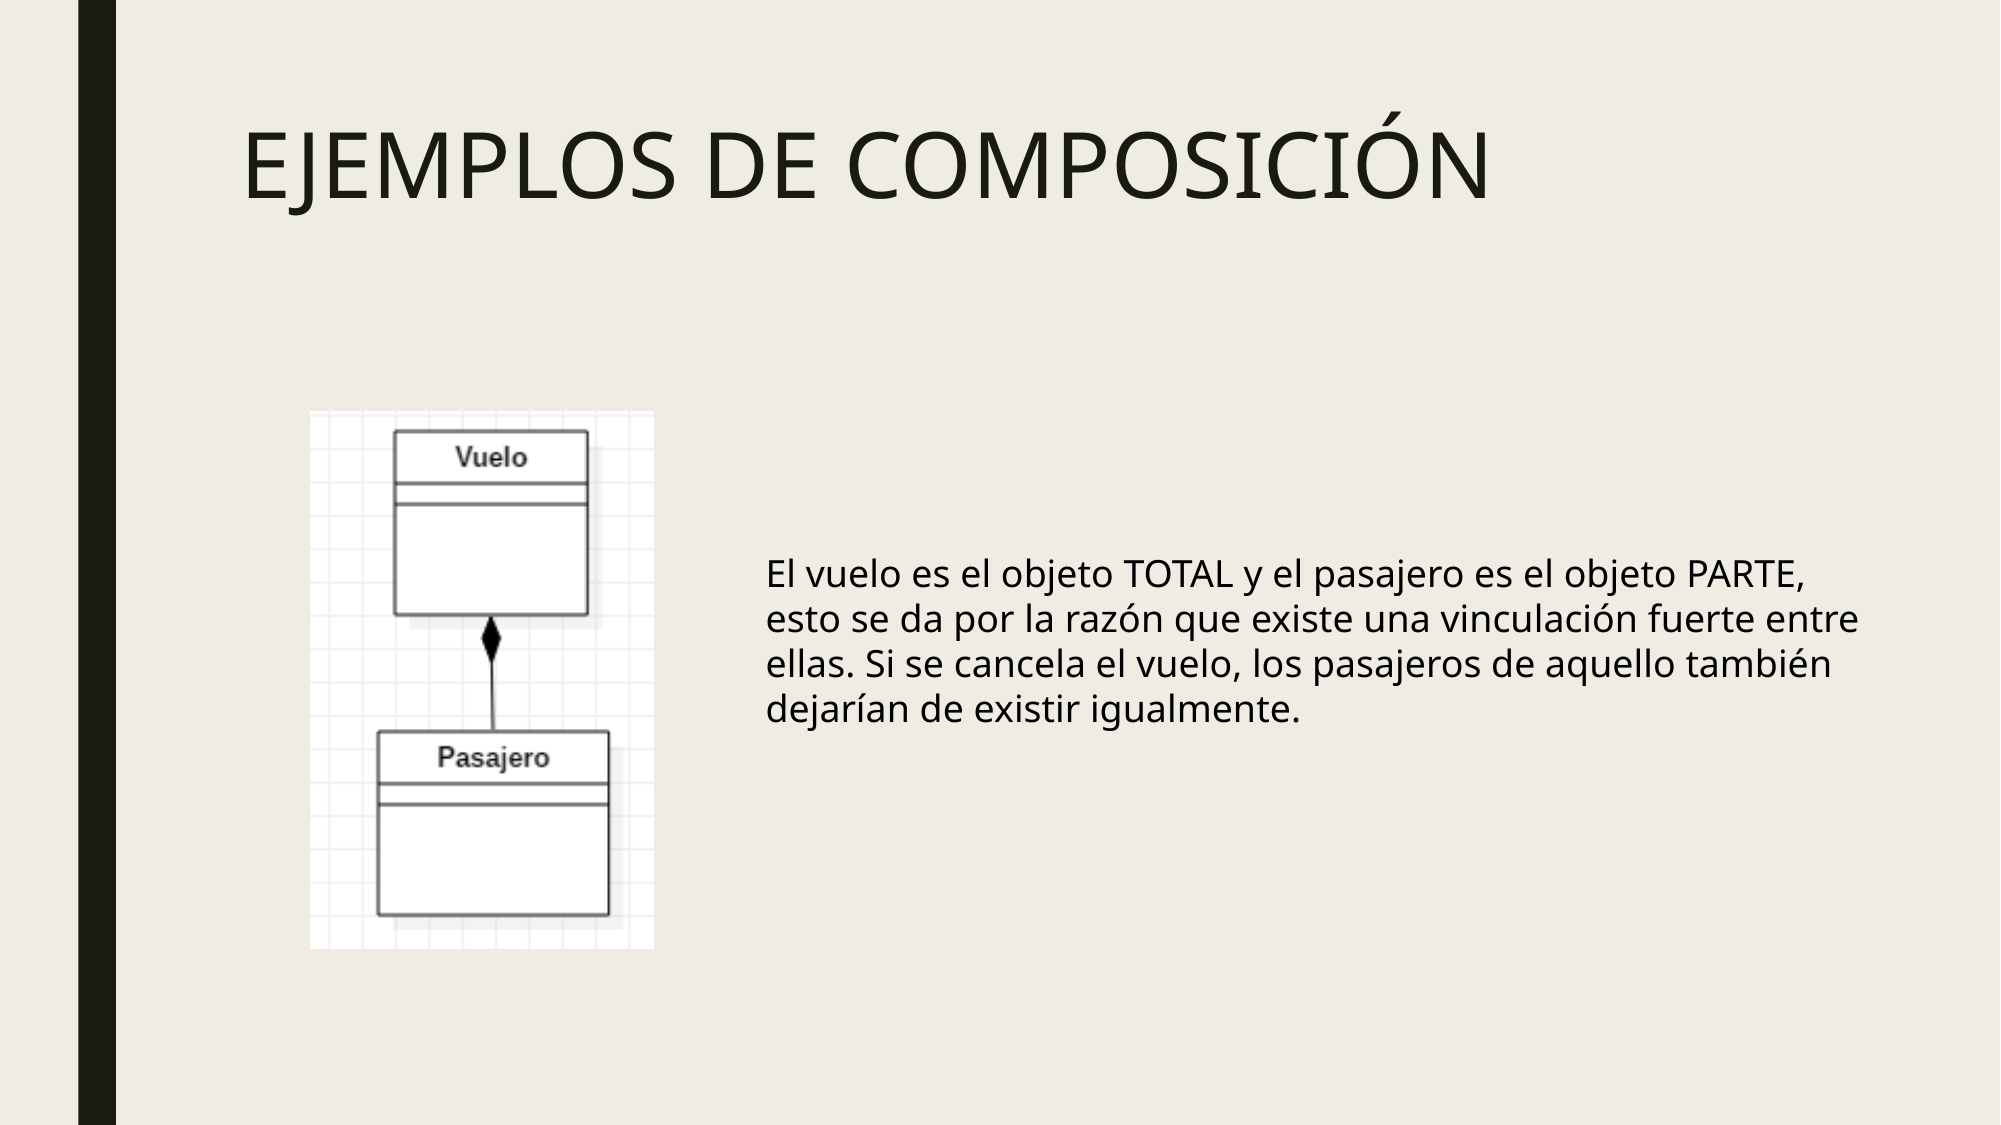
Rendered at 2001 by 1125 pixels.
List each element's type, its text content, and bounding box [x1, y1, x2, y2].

text_box El vuelo es el objeto TOTAL y el pasajero es el objeto PARTE, esto se da por la razón que existe una vinculación fuerte entre ellas. Si se cancela el vuelo, los pasajeros de aquello también dejarían de existir igualmente. [750, 542, 1876, 737]
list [310, 410, 654, 949]
title EJEMPLOS DE COMPOSICIÓN [225, 112, 1800, 357]
